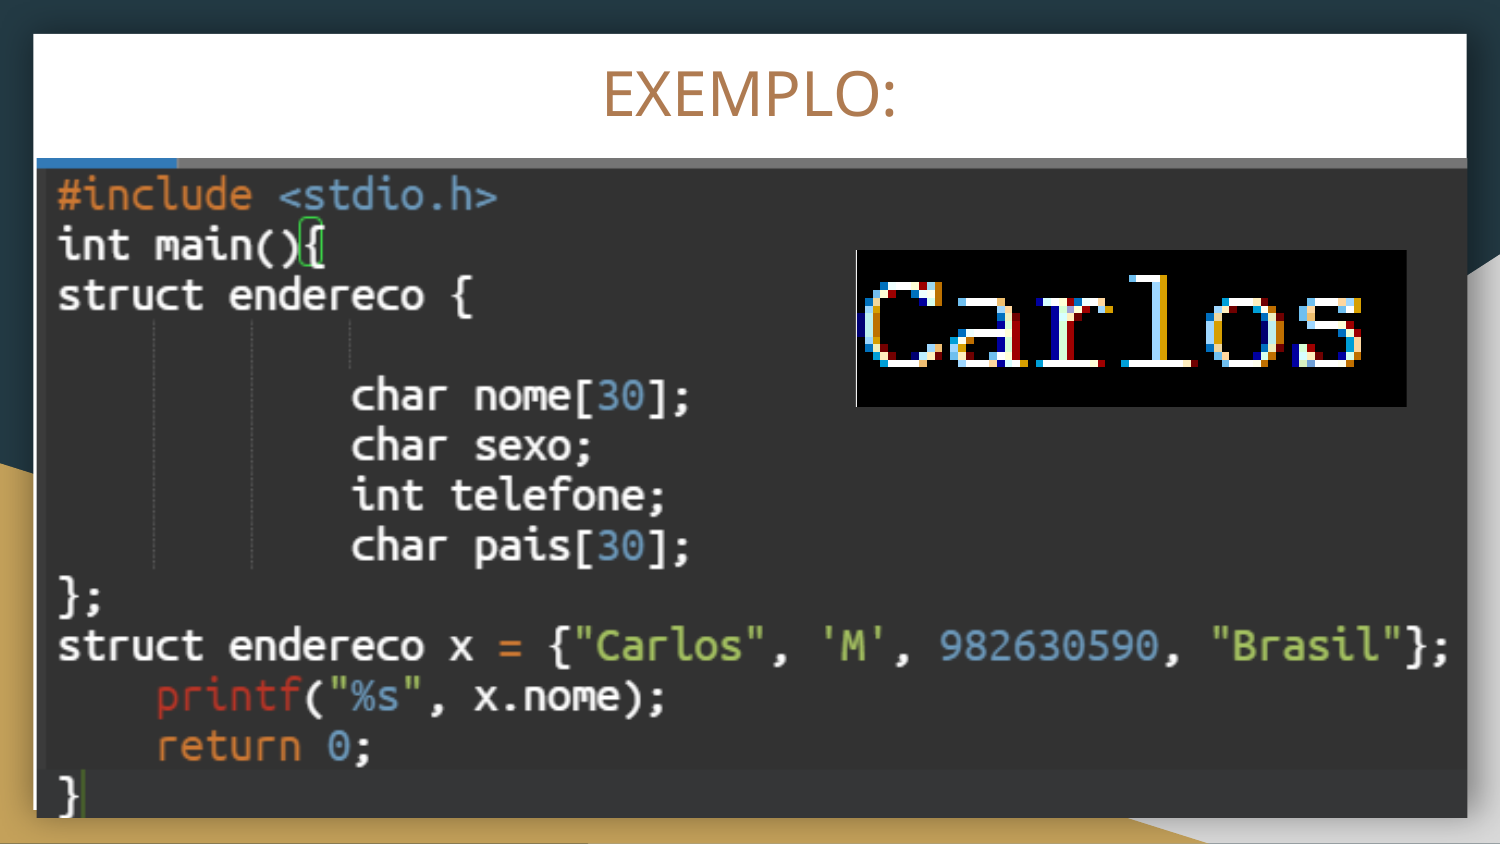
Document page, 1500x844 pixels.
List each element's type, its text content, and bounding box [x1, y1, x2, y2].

picture [36, 158, 1468, 818]
title EXEMPLO: [134, 38, 1366, 156]
